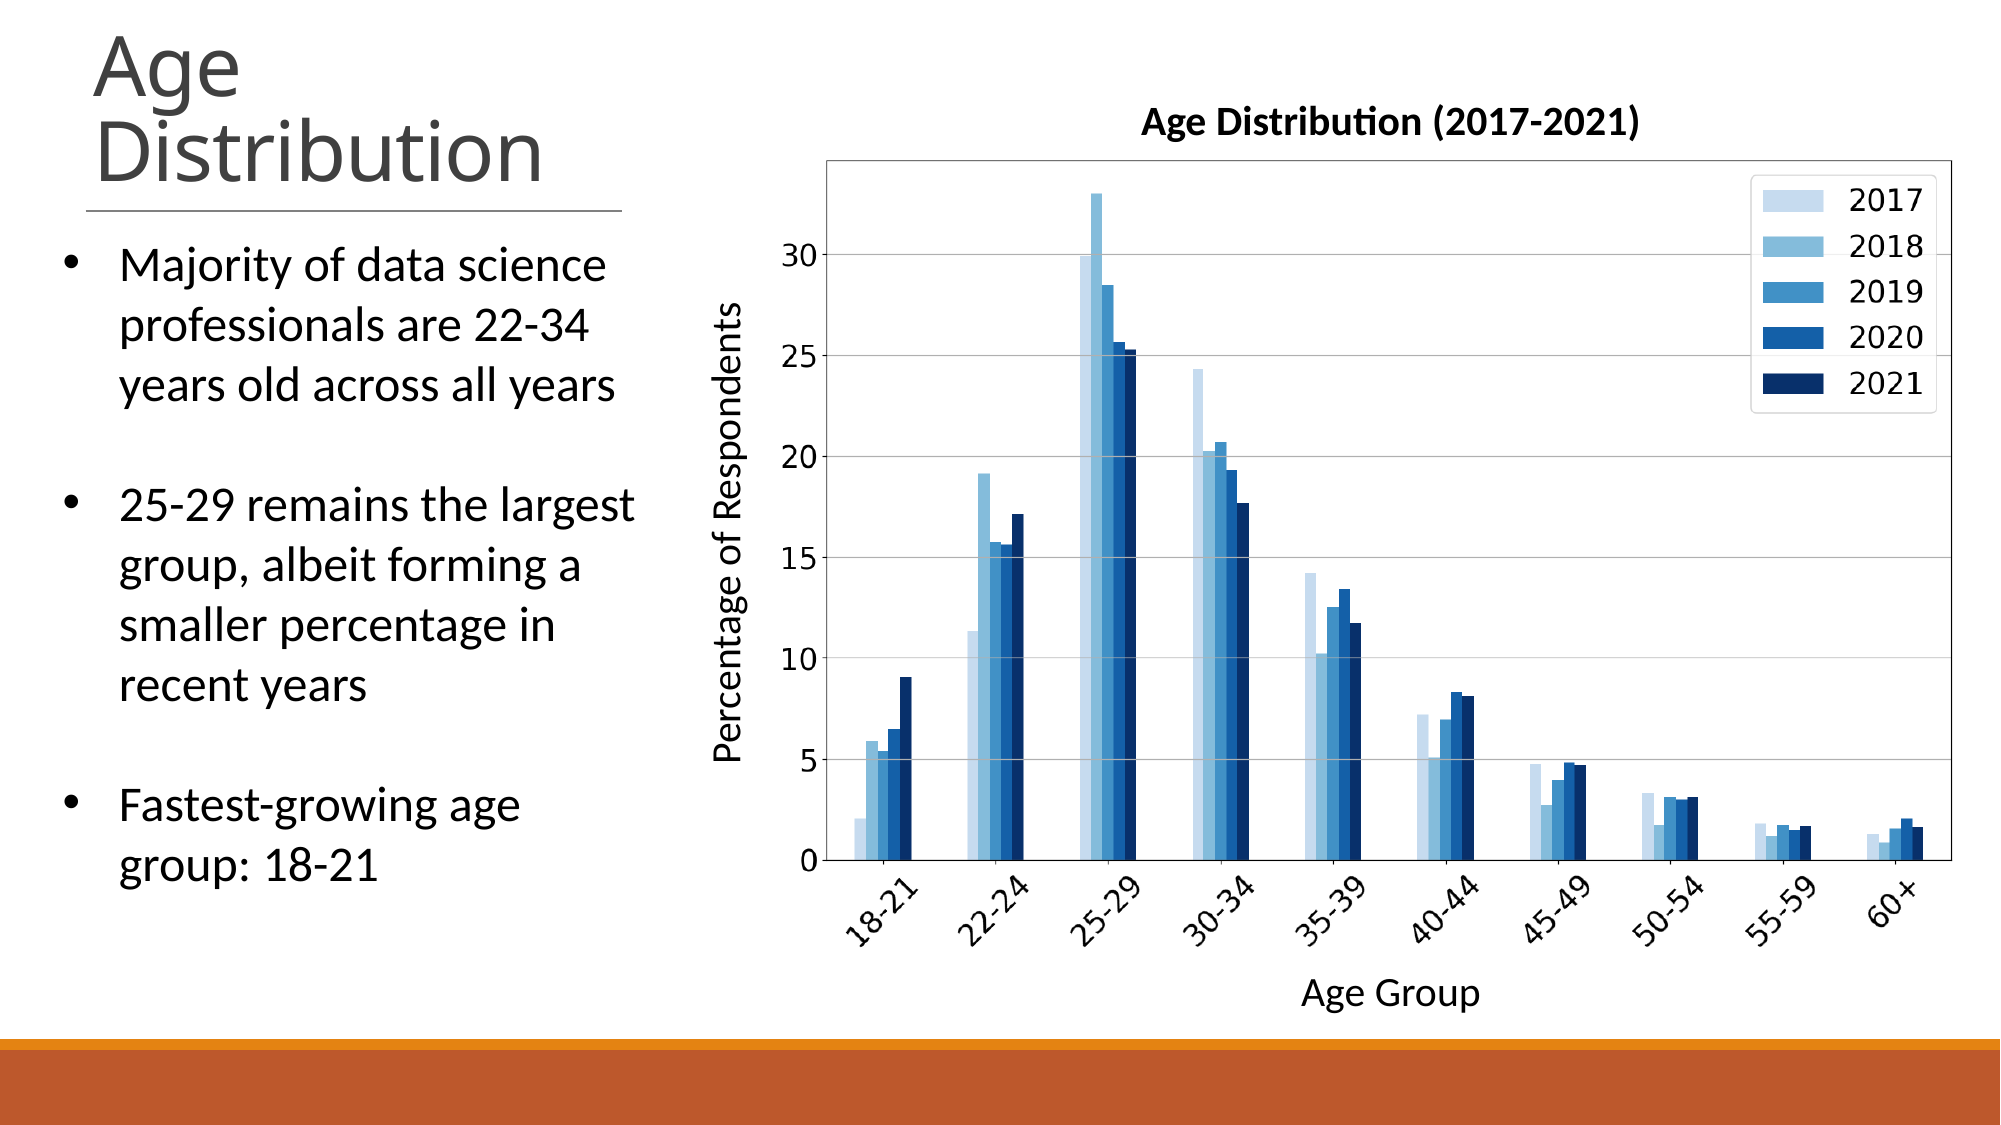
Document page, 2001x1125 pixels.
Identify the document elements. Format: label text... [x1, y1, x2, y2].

text_box Percentage of Respondents [691, 287, 757, 780]
text_box Age Distribution (2017-2021) [1126, 86, 1657, 148]
text_box Majority of data science professionals are 22-34 years old across all years 25-29 remains the largest group, albeit forming a smaller percentage in recent years Fastest-growing age group: 18-21 [47, 223, 660, 899]
title Age Distribution [78, 0, 690, 207]
picture [770, 151, 1961, 961]
text_box Age Group [1286, 969, 1496, 1023]
